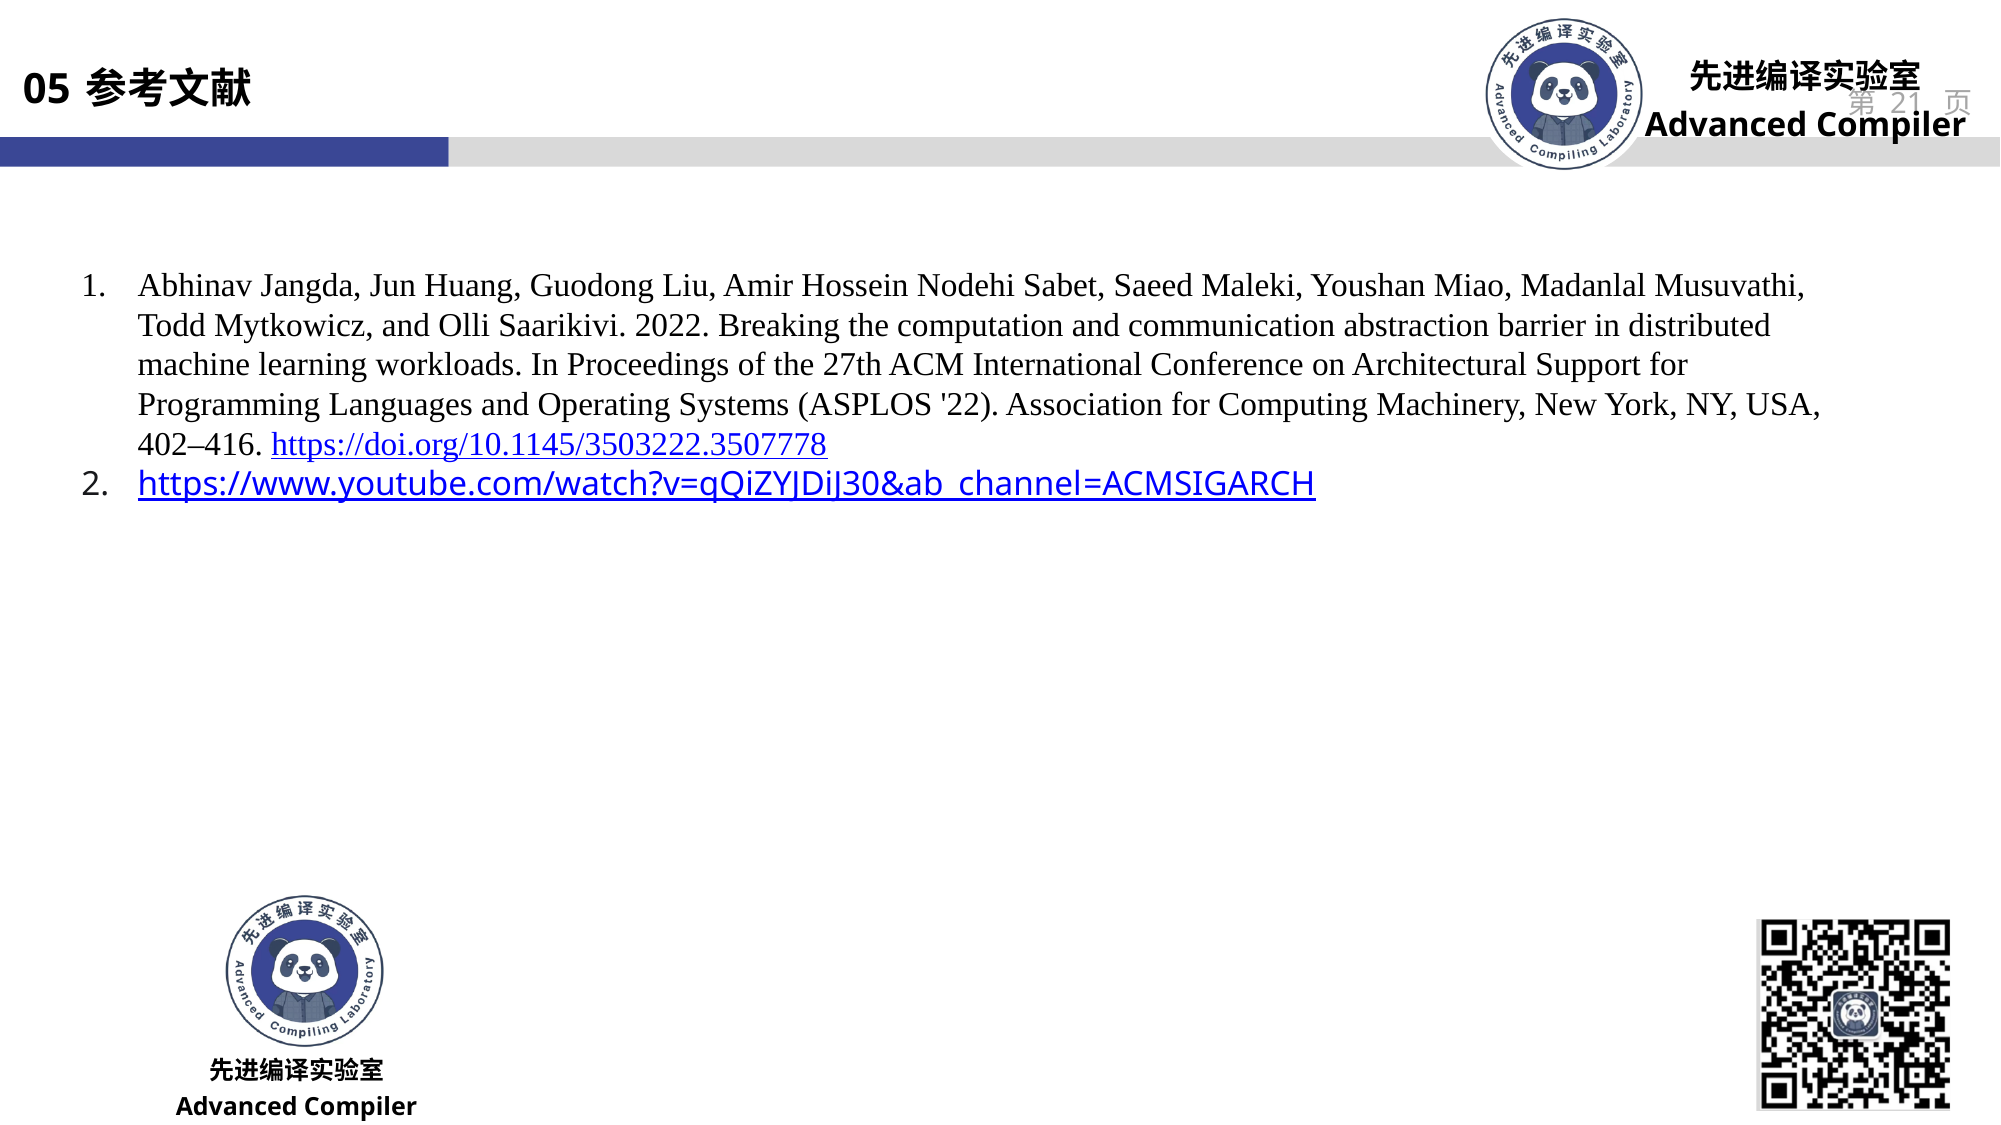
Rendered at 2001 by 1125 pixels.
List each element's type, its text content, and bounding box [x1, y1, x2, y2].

text_box Abhinav Jangda, Jun Huang, Guodong Liu, Amir Hossein Nodehi Sabet, Saeed Maleki, Youshan Miao, Madanlal Musuvathi, Todd Mytkowicz, and Olli Saarikivi. 2022. Breaking the computation and communication abstraction barrier in distributed machine learning workloads. In Proceedings of the 27th ACM International Conference on Architectural Support for Programming Languages and Operating Systems (ASPLOS '22). Association for Computing Machinery, New York, NY, USA, 402–416. https://doi.org/10.1145/3503222.3507778 https://www.youtube.com/watch?v=qQiZYJDiJ30&ab_channel=ACMSIGARCH [66, 255, 1863, 755]
picture [1756, 919, 1951, 1111]
picture [1477, 9, 1651, 177]
text_box 05 参考文献 [8, 54, 823, 120]
picture [217, 886, 392, 1054]
